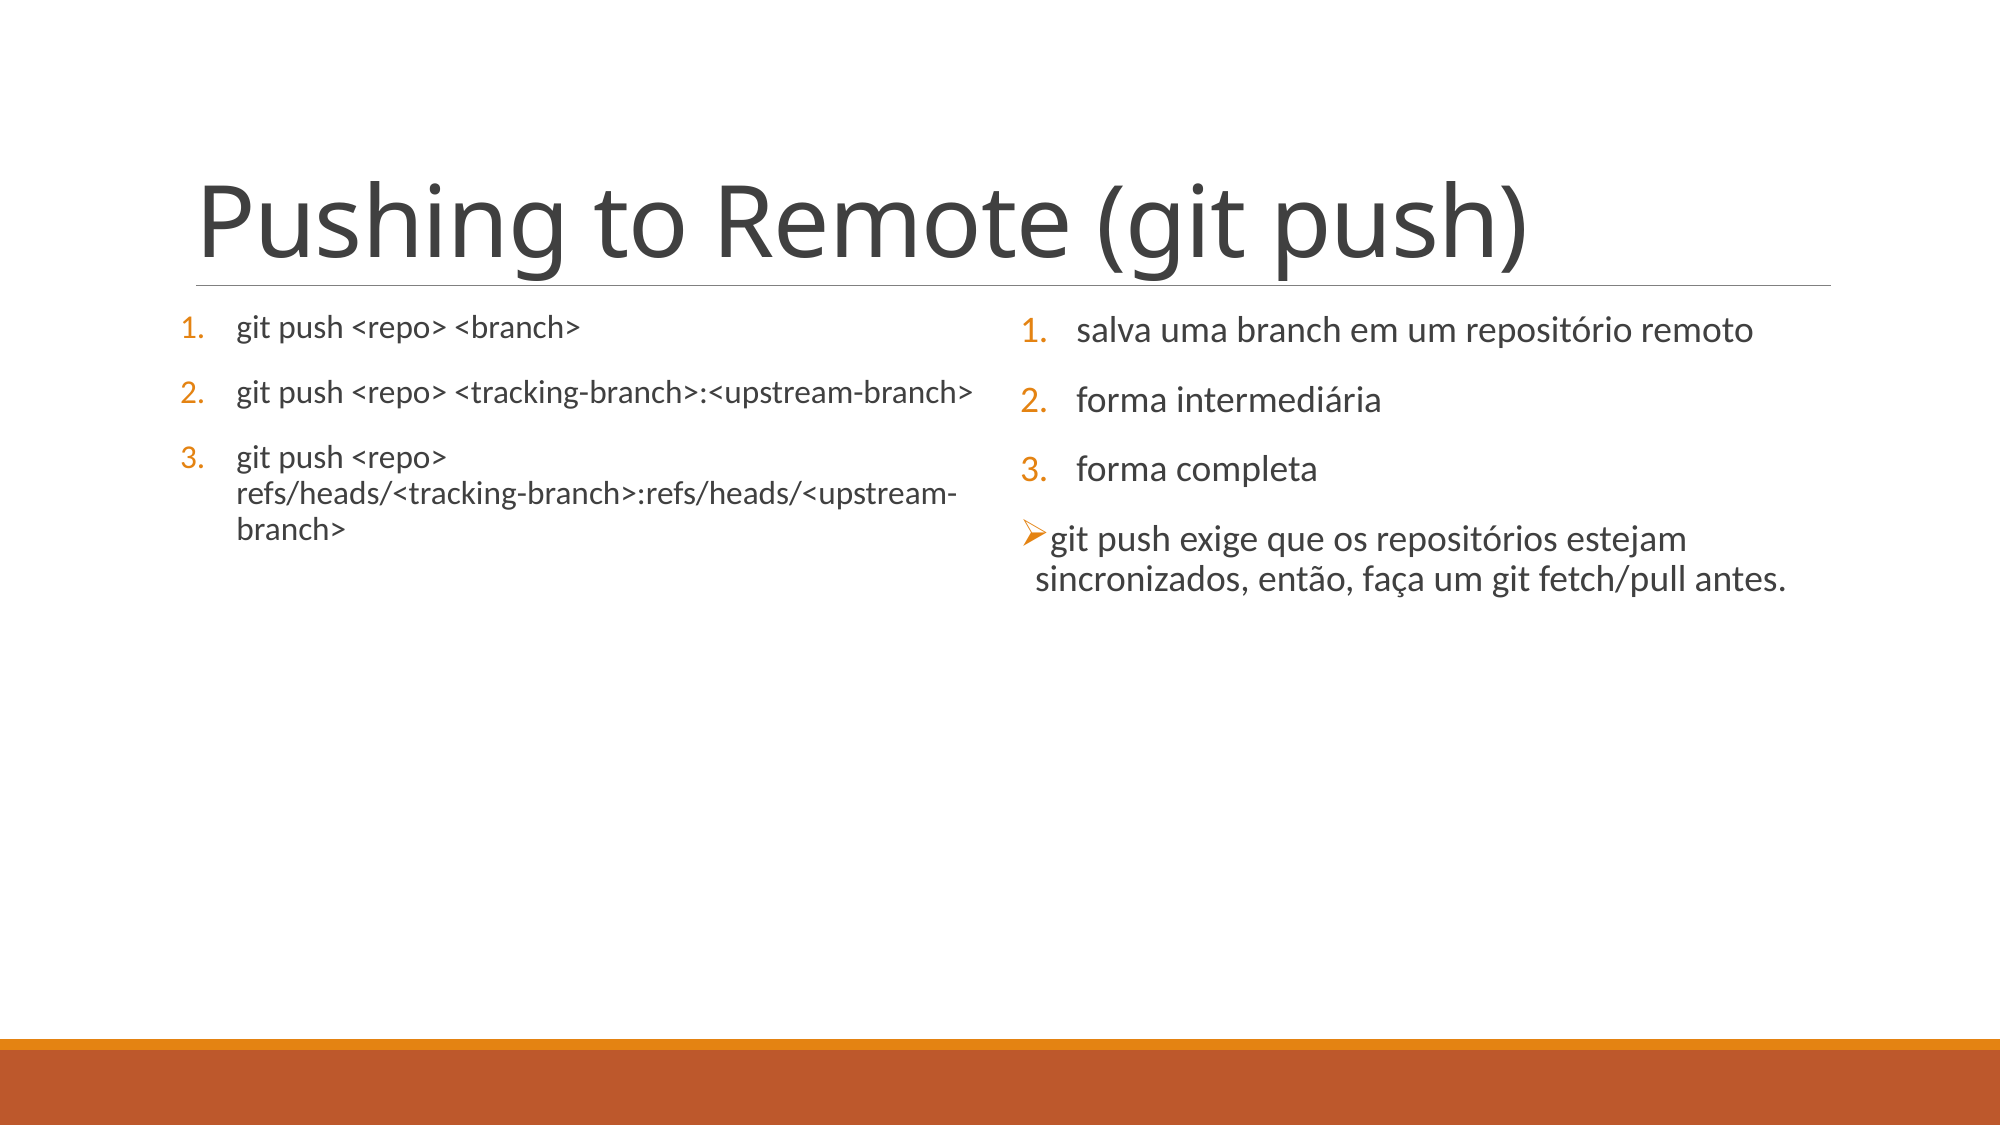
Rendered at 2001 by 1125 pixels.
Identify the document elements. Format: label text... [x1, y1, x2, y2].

list salva uma branch em um repositório remoto forma intermediária forma completa git push exige que os repositórios estejam sincronizados, então, faça um git fetch/pull antes. [1020, 302, 1830, 963]
title Pushing to Remote (git push) [180, 47, 1830, 285]
list git push <repo> <branch> git push <repo> <tracking-branch>:<upstream-branch> git push <repo> refs/heads/<tracking-branch>:refs/heads/<upstream-branch> [180, 302, 990, 963]
